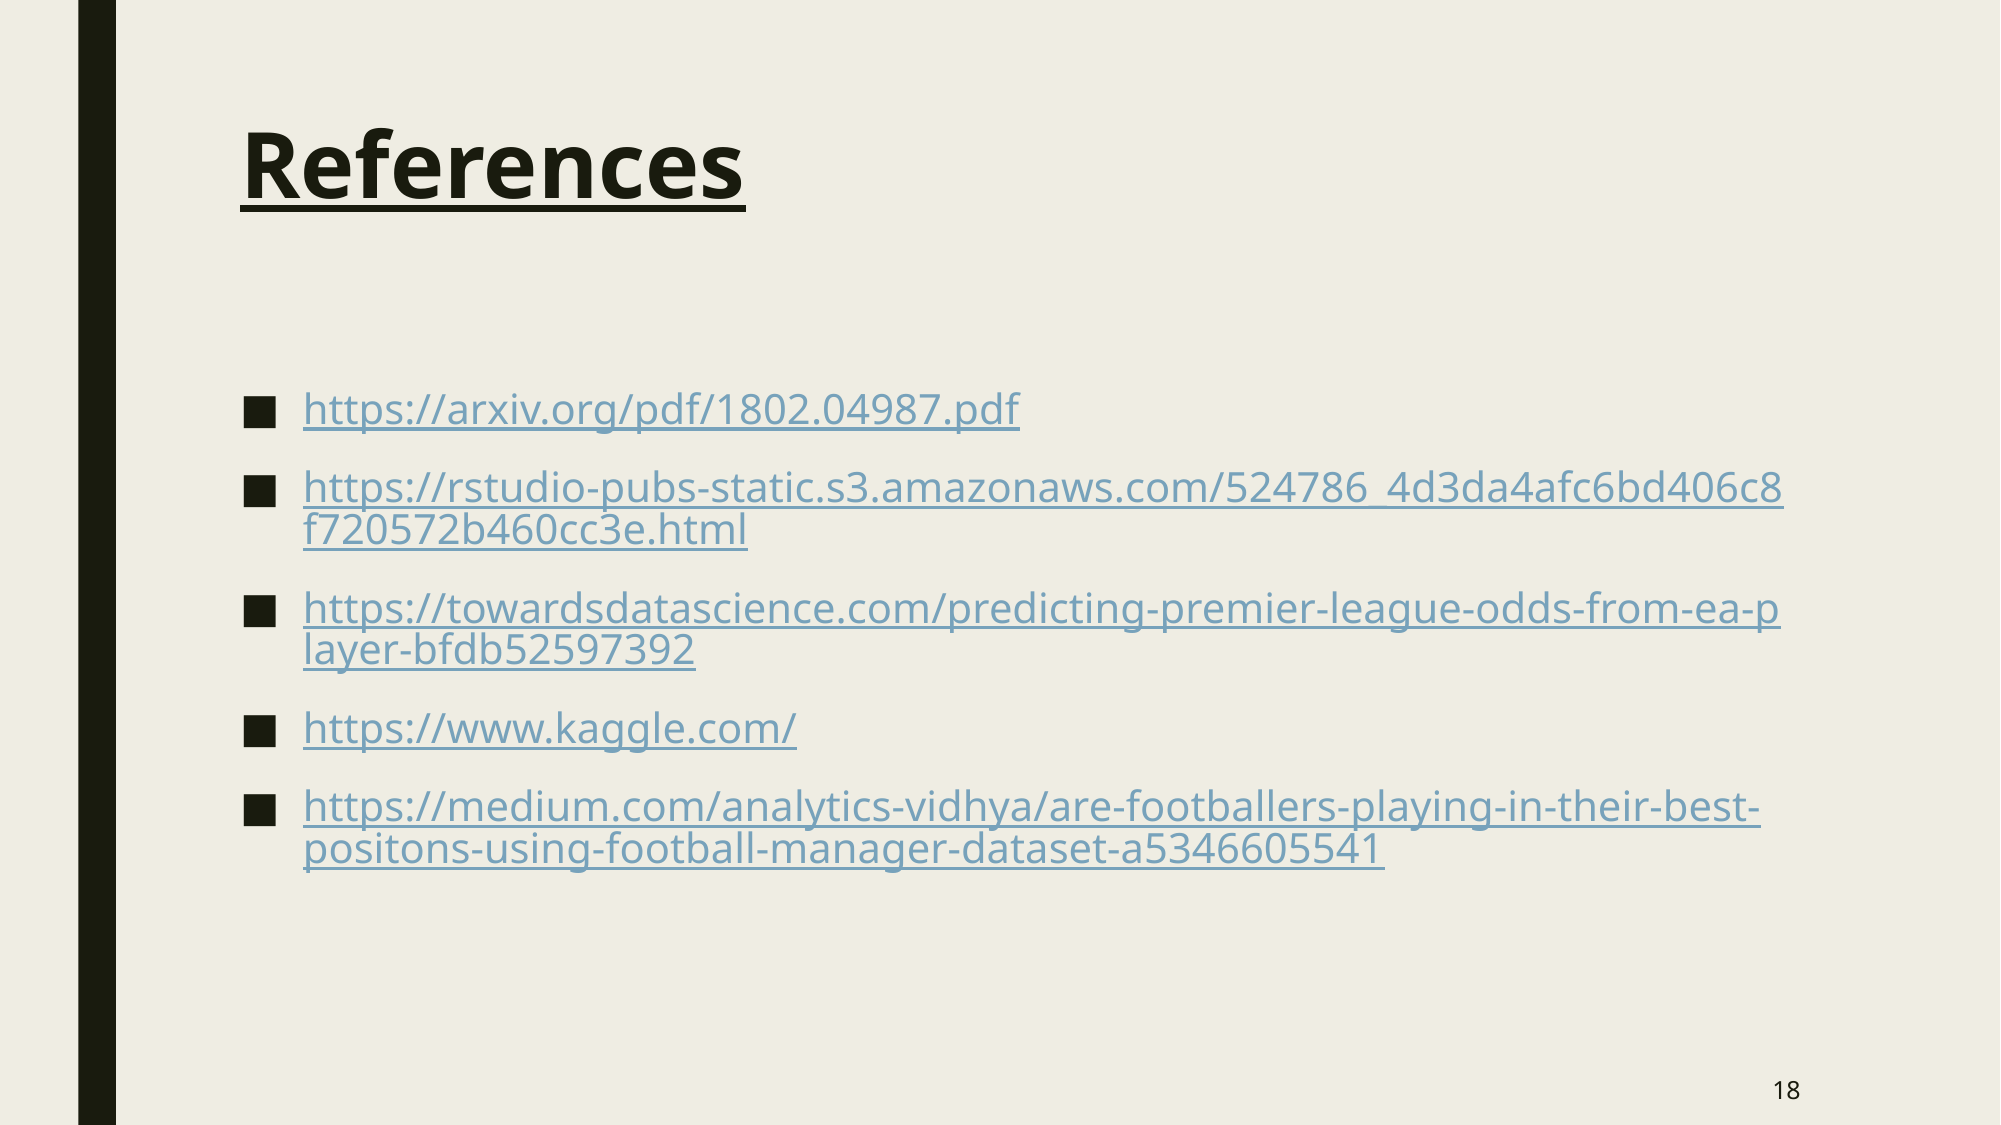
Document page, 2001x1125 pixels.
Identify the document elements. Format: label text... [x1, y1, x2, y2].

slide_number ‹#› [1553, 1058, 1816, 1125]
title References [225, 112, 1800, 357]
list https://arxiv.org/pdf/1802.04987.pdf https://rstudio-pubs-static.s3.amazonaws.com/524786_4d3da4afc6bd406c8f720572b460cc3e.html https://towardsdatascience.com/predicting-premier-league-odds-from-ea-player-bfdb52597392 https://www.kaggle.com/ https://medium.com/analytics-vidhya/are-footballers-playing-in-their-best-positons-using-football-manager-dataset-a5346605541 [225, 375, 1800, 963]
